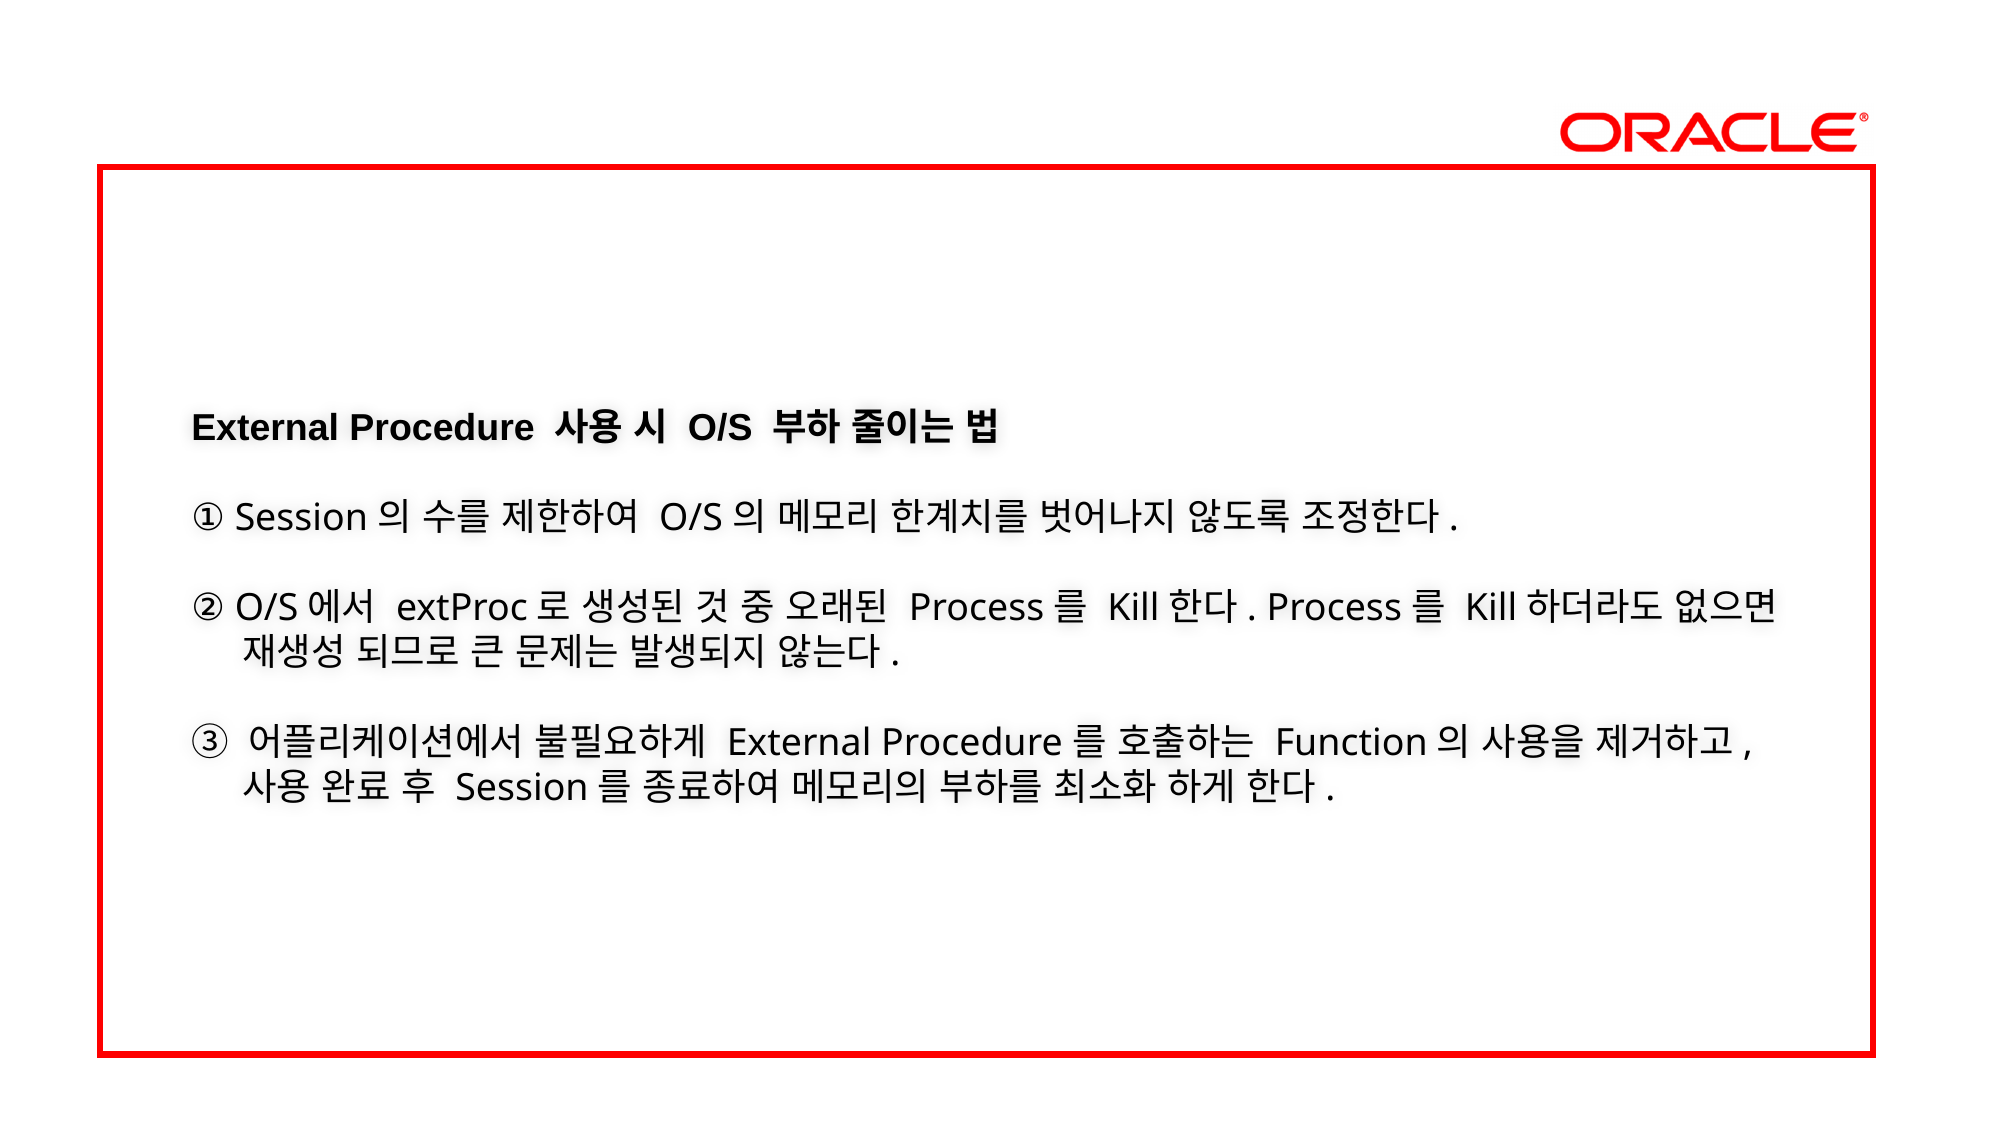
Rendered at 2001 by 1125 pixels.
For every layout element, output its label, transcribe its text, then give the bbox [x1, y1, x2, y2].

text_box [99, 166, 1874, 1056]
text_box External Procedure 사용 시 O/S 부하 줄이는 법 ① Session의 수를 제한하여 O/S의 메모리 한계치를 벗어나지 않도록 조정한다. ② O/S에서 extProc로 생성된 것 중 오래된 Process를 Kill한다. Process를 Kill하더라도 없으면 재생성 되므로 큰 문제는 발생되지 않는다. ③ 어플리케이션에서 불필요하게 External Procedure를 호출하는 Function의 사용을 제거하고, 사용 완료 후 Session를 종료하여 메모리의 부하를 최소화 하게 한다. [176, 395, 1828, 860]
picture [1553, 103, 1874, 156]
